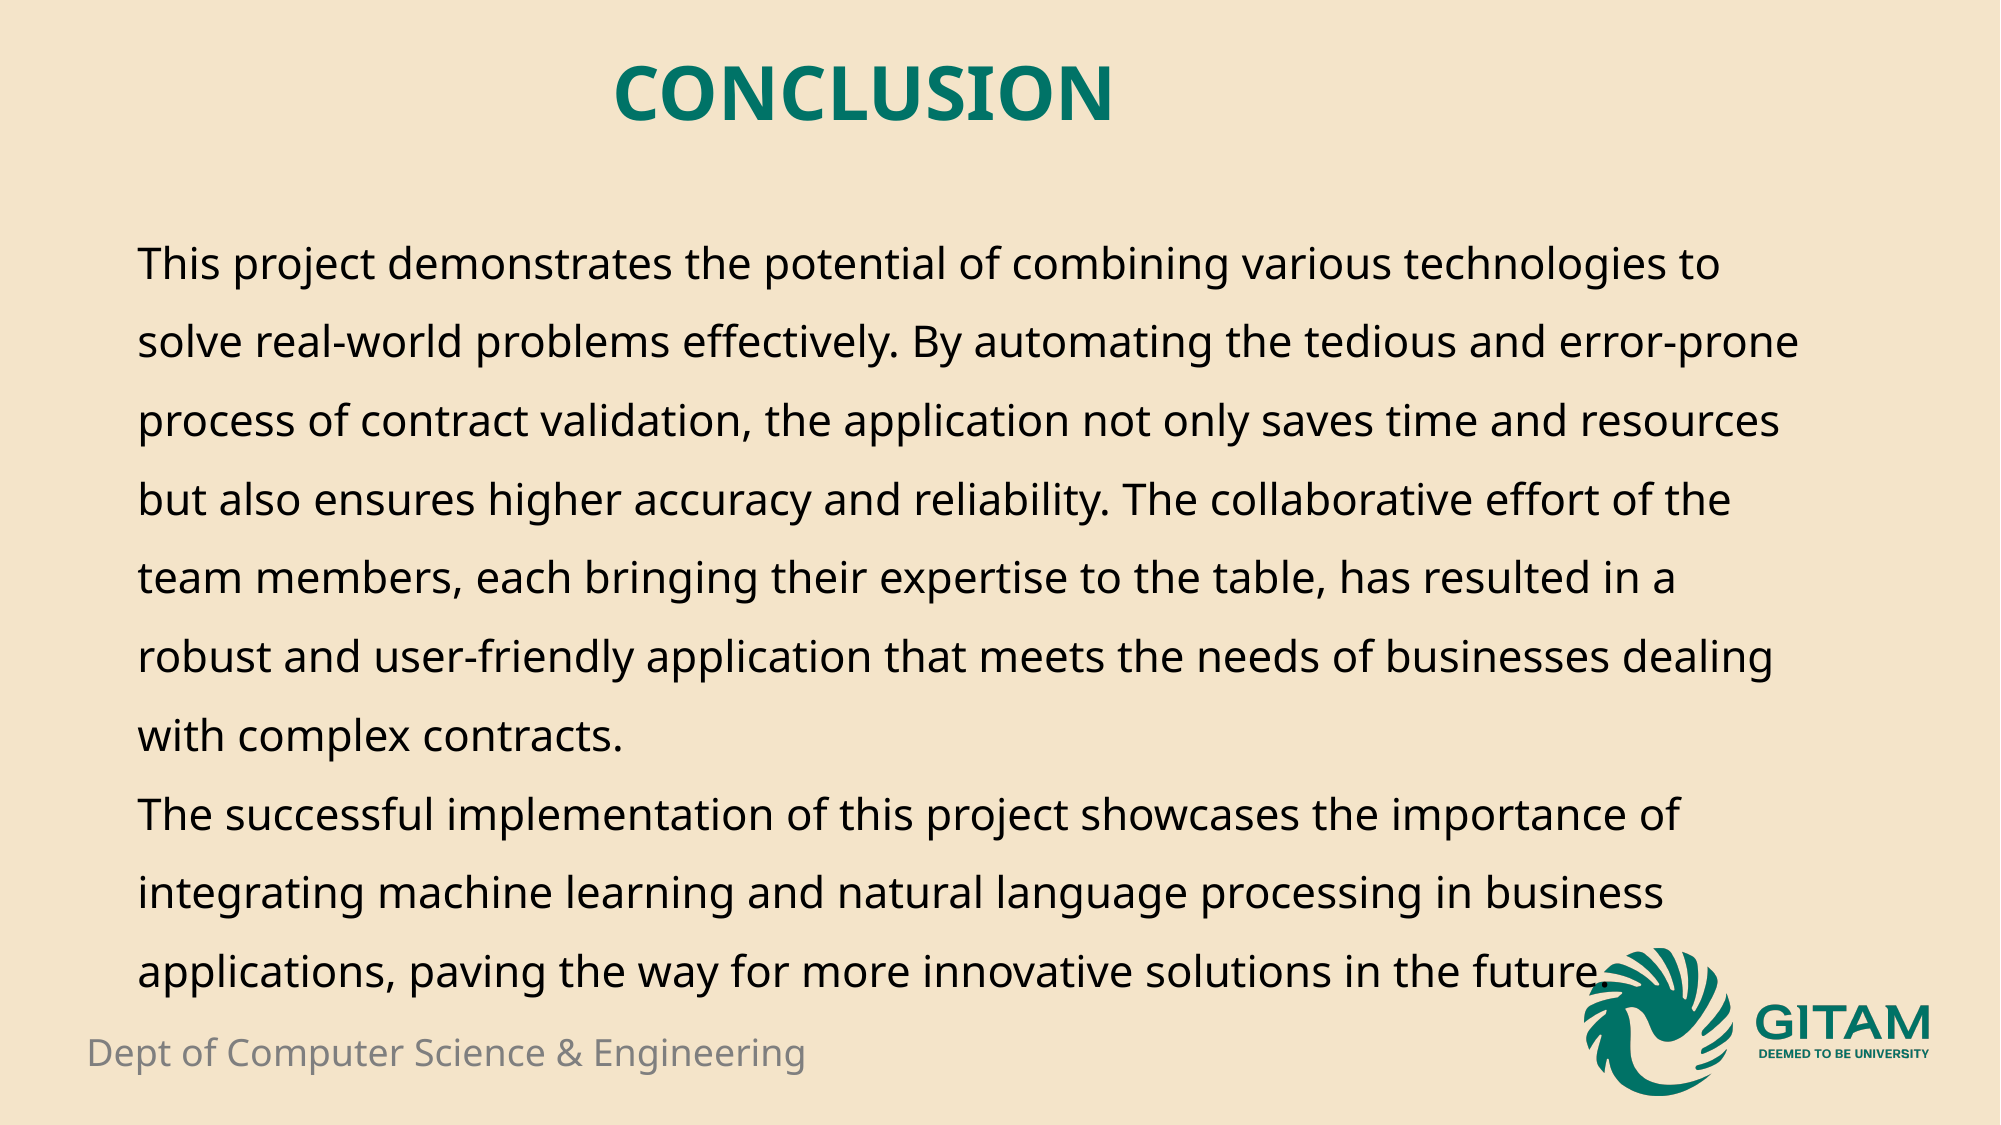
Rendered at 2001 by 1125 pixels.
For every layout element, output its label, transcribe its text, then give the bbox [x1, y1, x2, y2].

text_box CONCLUSION [479, 37, 1251, 143]
text_box Dept of Computer Science & Engineering [78, 1021, 850, 1082]
picture [1584, 947, 1929, 1096]
text_box This project demonstrates the potential of combining various technologies to solve real-world problems effectively. By automating the tedious and error-prone process of contract validation, the application not only saves time and resources but also ensures higher accuracy and reliability. The collaborative effort of the team members, each bringing their expertise to the table, has resulted in a robust and user-friendly application that meets the needs of businesses dealing with complex contracts. The successful implementation of this project showcases the importance of integrating machine learning and natural language processing in business applications, paving the way for more innovative solutions in the future. [116, 201, 1810, 1004]
